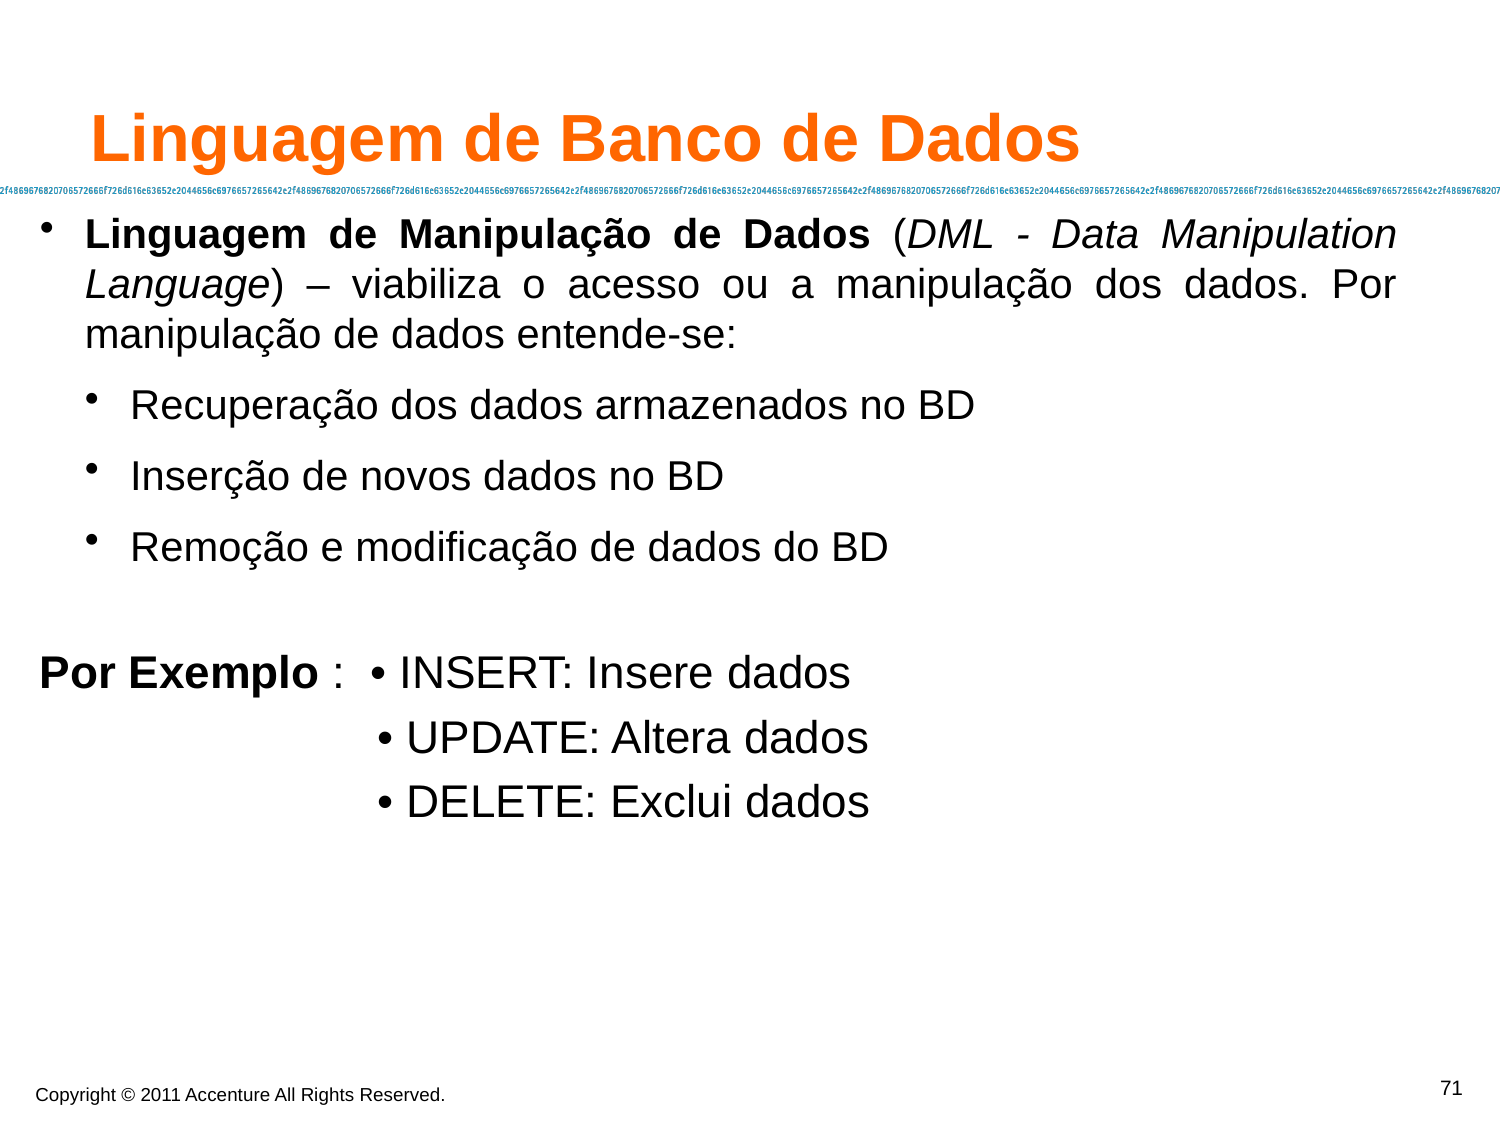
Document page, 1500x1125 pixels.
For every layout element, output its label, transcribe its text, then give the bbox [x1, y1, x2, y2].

picture [0, 186, 1500, 194]
text_box 71 [1200, 1062, 1478, 1107]
list Linguagem de Manipulação de Dados (DML - Data Manipulation Language) – viabiliza o acesso ou a manipulação dos dados. Por manipulação de dados entende-se: Recuperação dos dados armazenados no BD Inserção de novos dados no BD Remoção e modificação de dados do BD Por Exemplo : • INSERT: Insere dados • UPDATE: Altera dados • DELETE: Exclui dados [24, 199, 1413, 1076]
title Linguagem de Banco de Dados [74, 32, 1413, 183]
text_box [86, 272, 1461, 1061]
